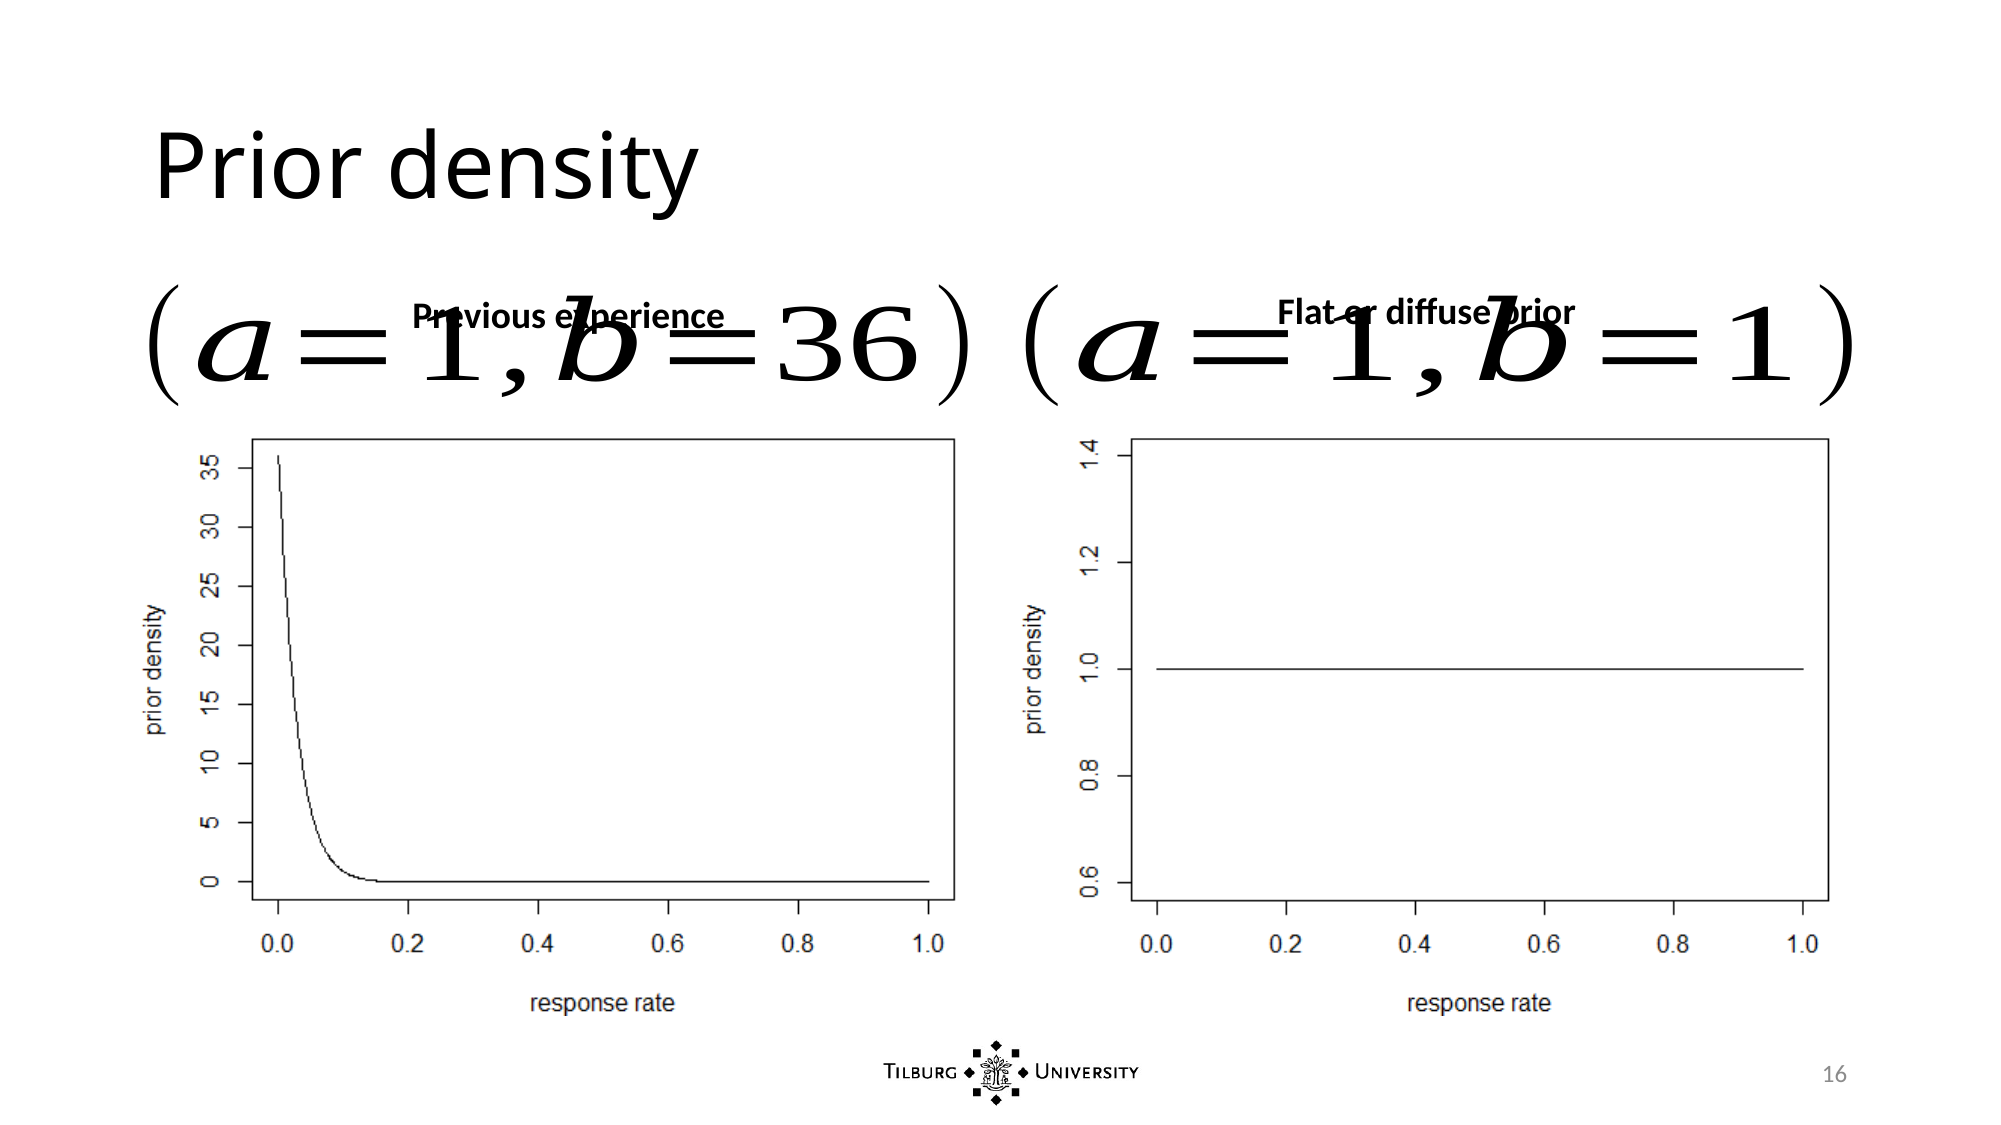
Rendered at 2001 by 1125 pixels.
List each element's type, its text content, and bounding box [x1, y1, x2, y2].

picture [875, 1032, 1146, 1113]
text_box Previous experience [397, 283, 747, 344]
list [1017, 410, 1858, 1016]
title Prior density [137, 59, 1863, 278]
slide_number 16 [1412, 1042, 1863, 1103]
text_box Flat or diffuse prior [1262, 280, 1613, 340]
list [137, 410, 984, 1016]
